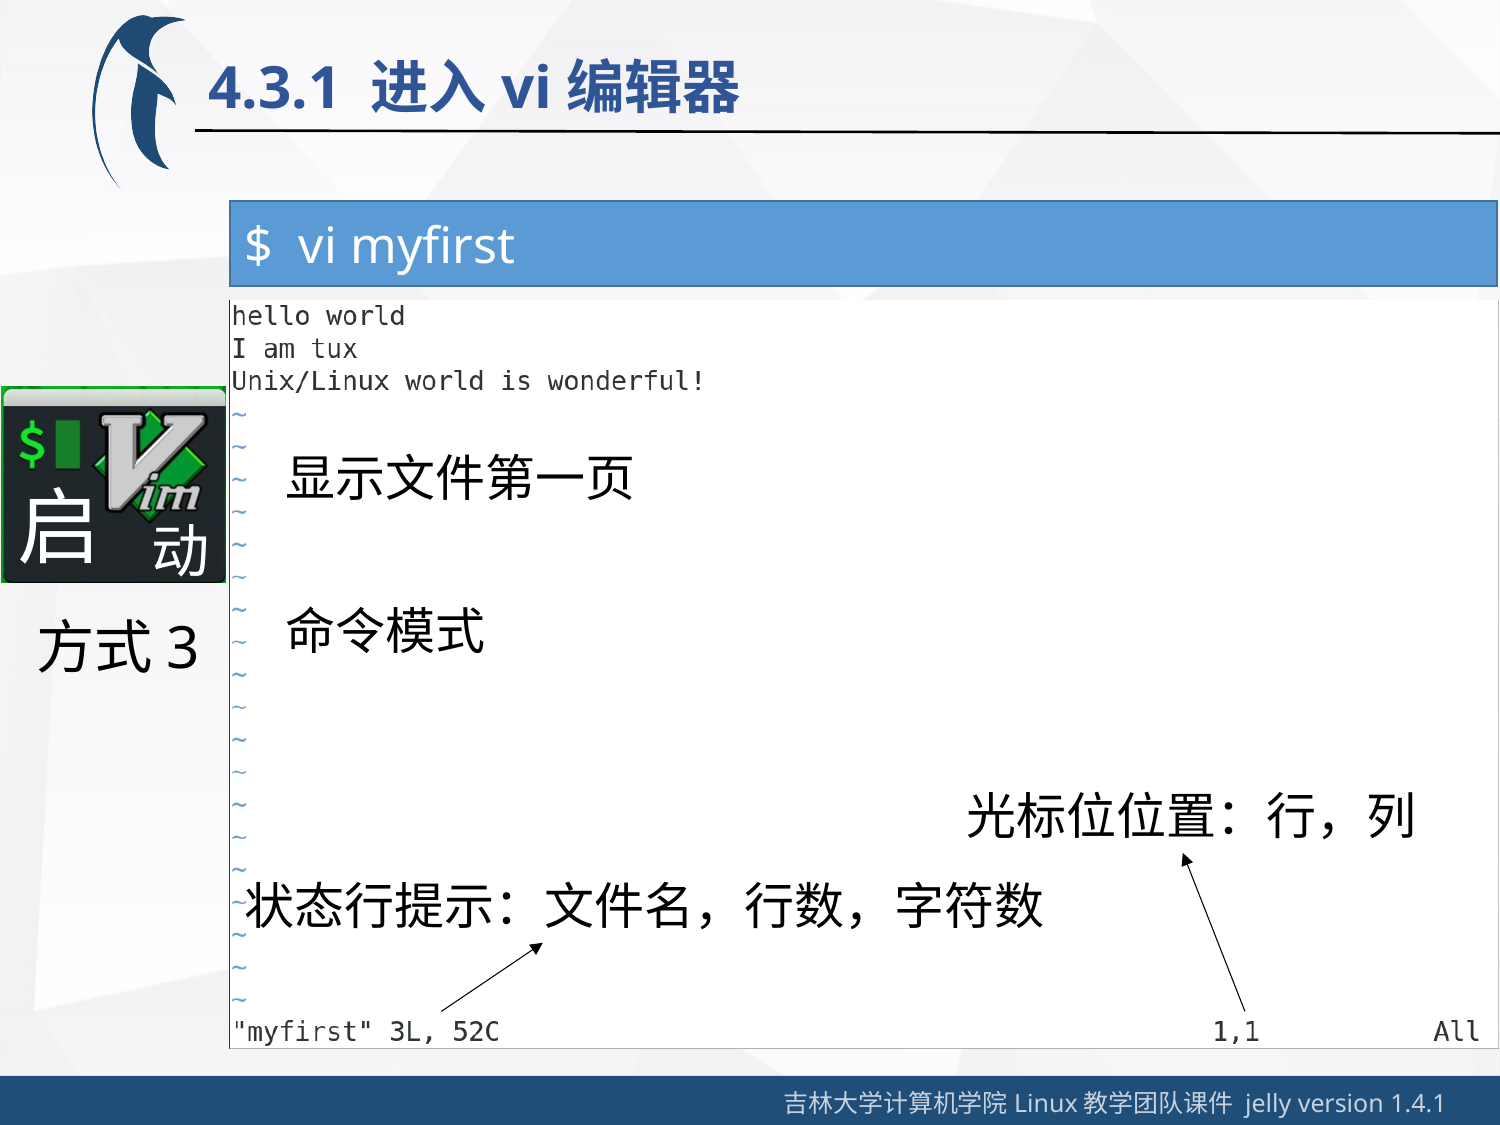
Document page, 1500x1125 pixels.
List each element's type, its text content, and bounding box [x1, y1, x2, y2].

text_box 方式3 [21, 602, 221, 688]
text_box 4.3.1 进入vi编辑器 [193, 42, 1026, 128]
picture [0, 0, 1500, 1075]
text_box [441, 942, 543, 1012]
text_box $ vi myfirst [229, 200, 1498, 287]
text_box 动 [137, 583, 226, 592]
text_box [1182, 852, 1245, 1012]
